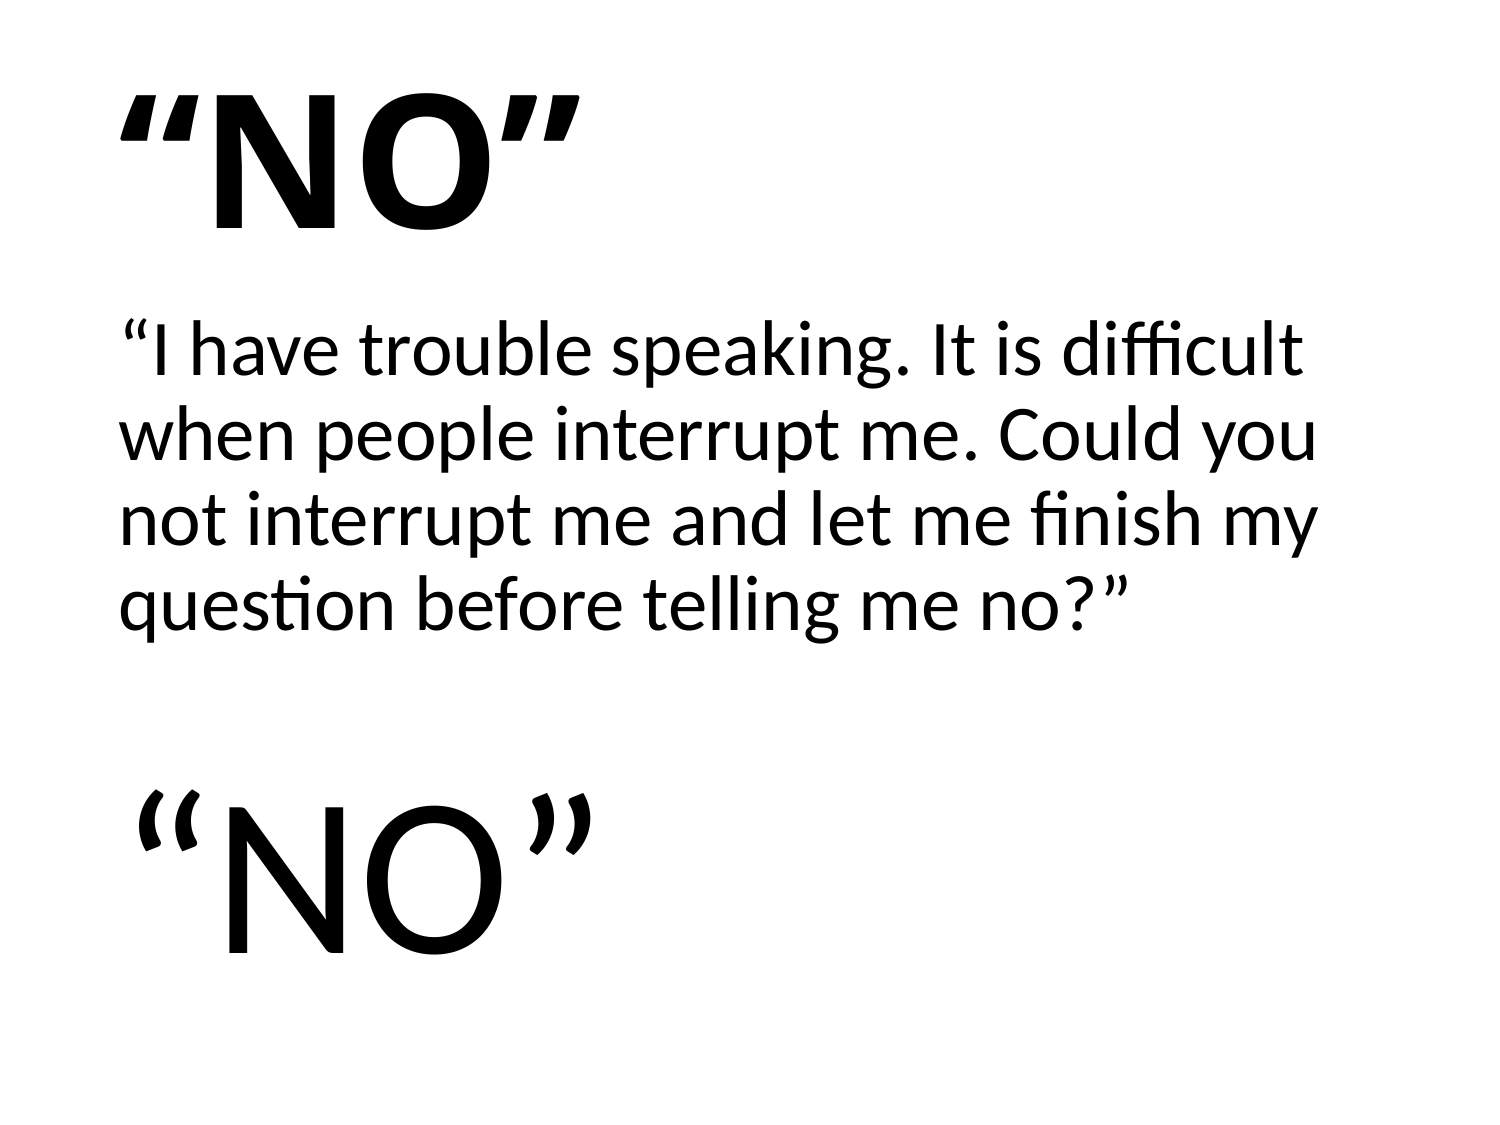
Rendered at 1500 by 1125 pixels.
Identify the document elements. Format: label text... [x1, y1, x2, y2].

title “NO” [103, 59, 1397, 278]
list “I have trouble speaking. It is difficult when people interrupt me. Could you not interrupt me and let me finish my question before telling me no?” “NO” [103, 299, 1397, 1014]
